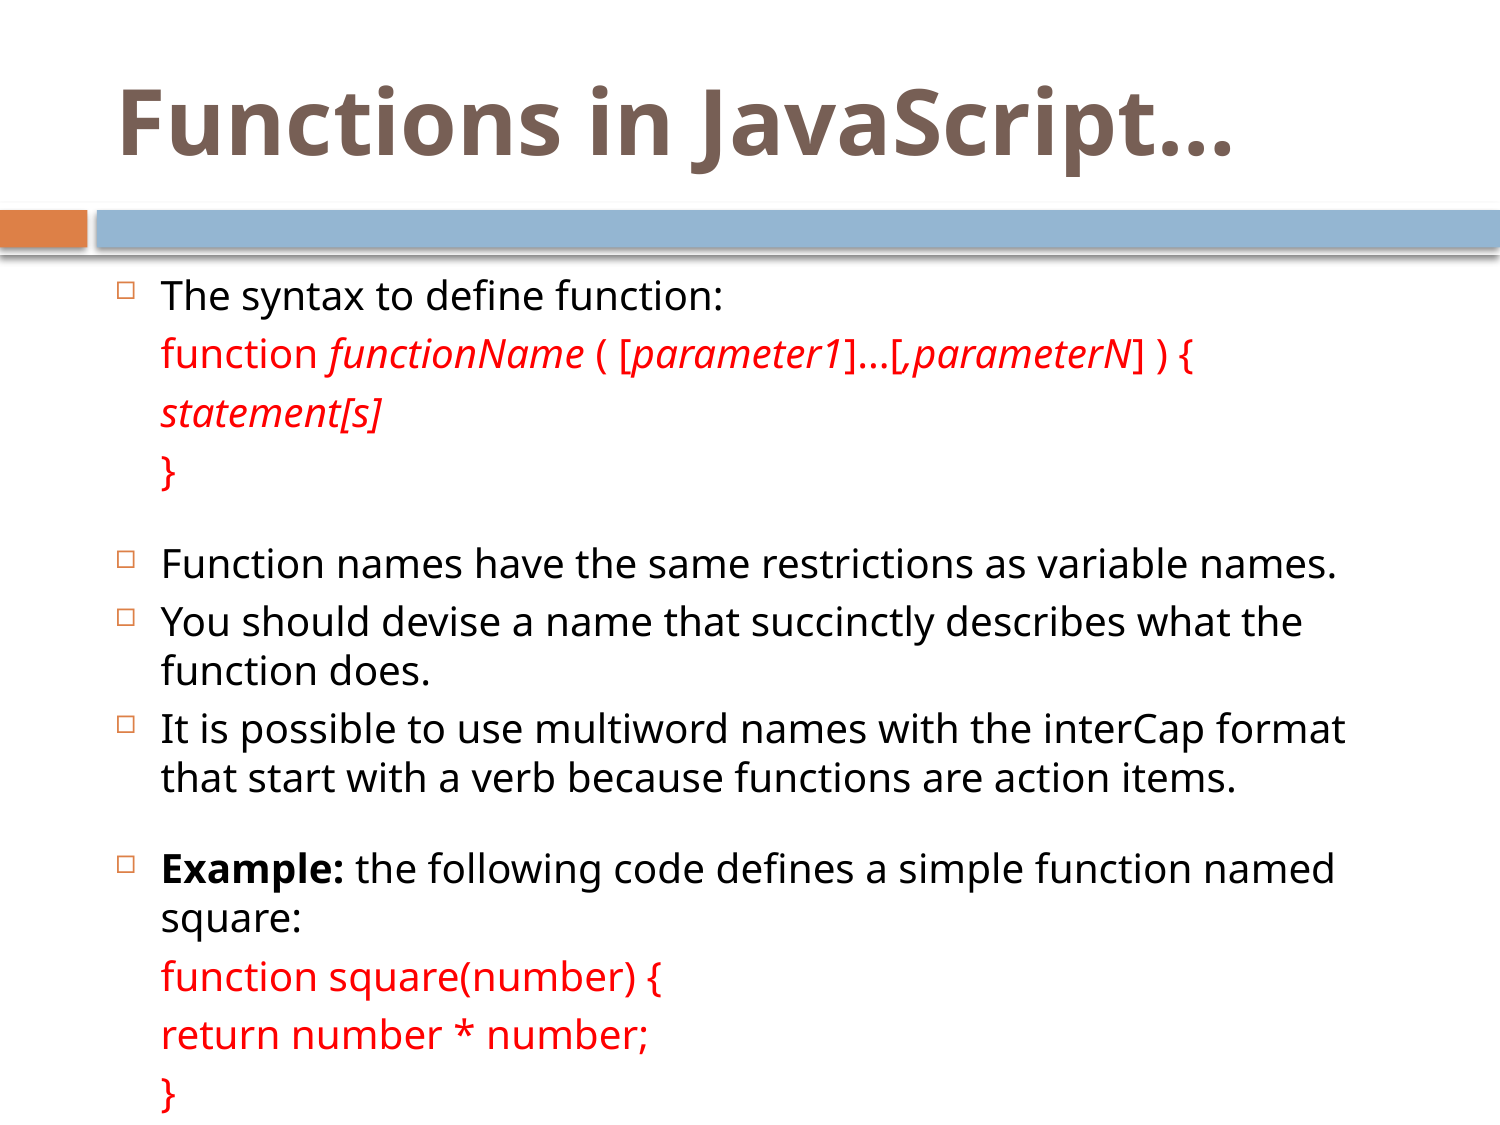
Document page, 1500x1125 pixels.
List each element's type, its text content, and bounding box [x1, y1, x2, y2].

list The syntax to define function: function functionName ( [parameter1]...[,parameterN] ) { statement[s] } Function names have the same restrictions as variable names. You should devise a name that succinctly describes what the function does. It is possible to use multiword names with the interCap format that start with a verb because functions are action items. Example: the following code defines a simple function named square: function square(number) { return number * number; } [100, 262, 1438, 1125]
title Functions in JavaScript… [100, 37, 1438, 200]
